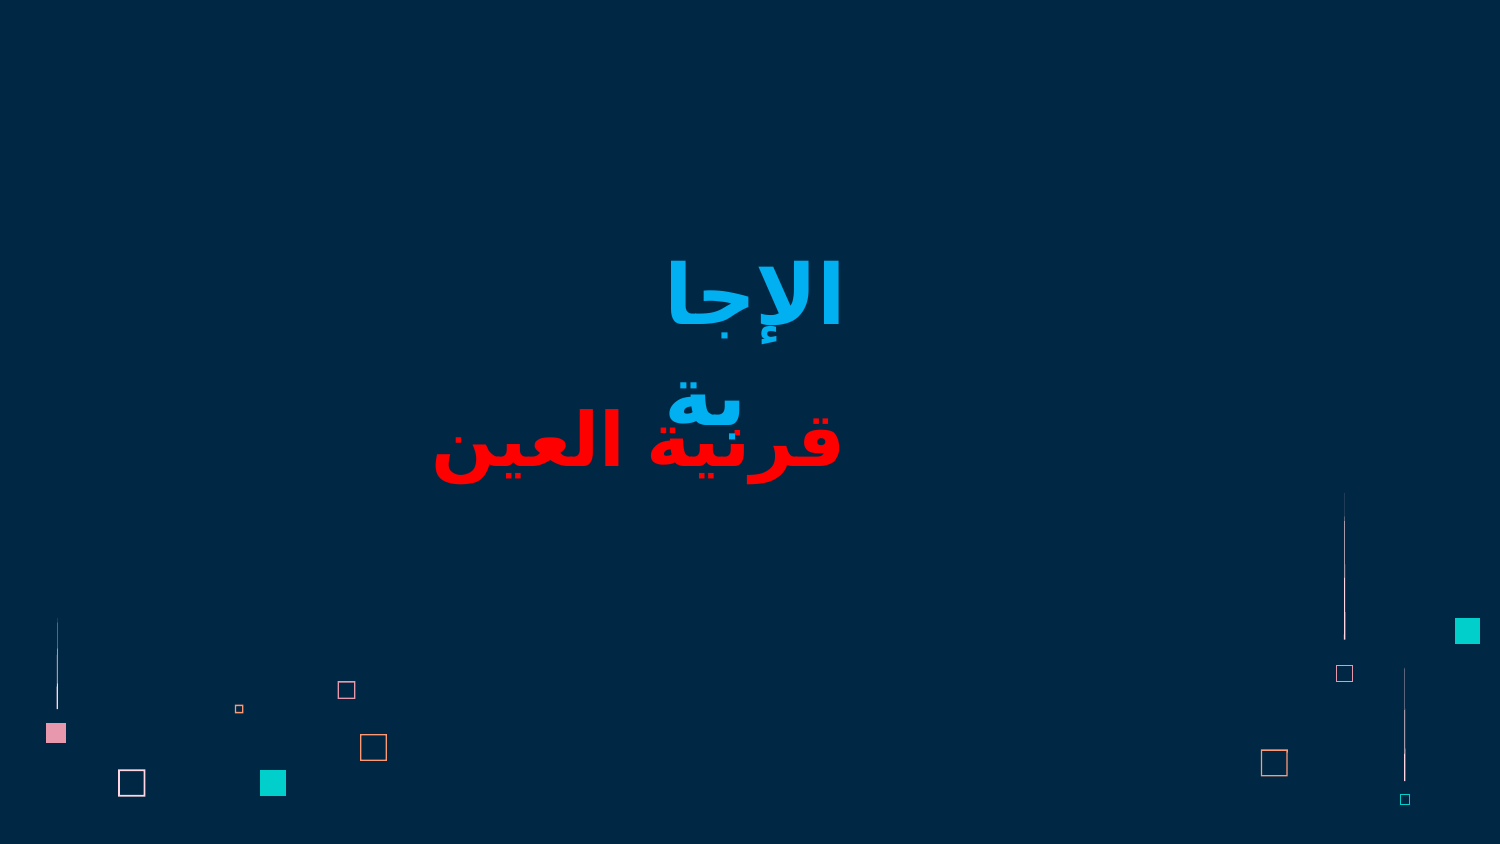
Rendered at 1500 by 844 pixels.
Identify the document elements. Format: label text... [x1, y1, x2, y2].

text_box الإجابة [649, 234, 863, 449]
text_box قرنية العين [416, 384, 862, 490]
